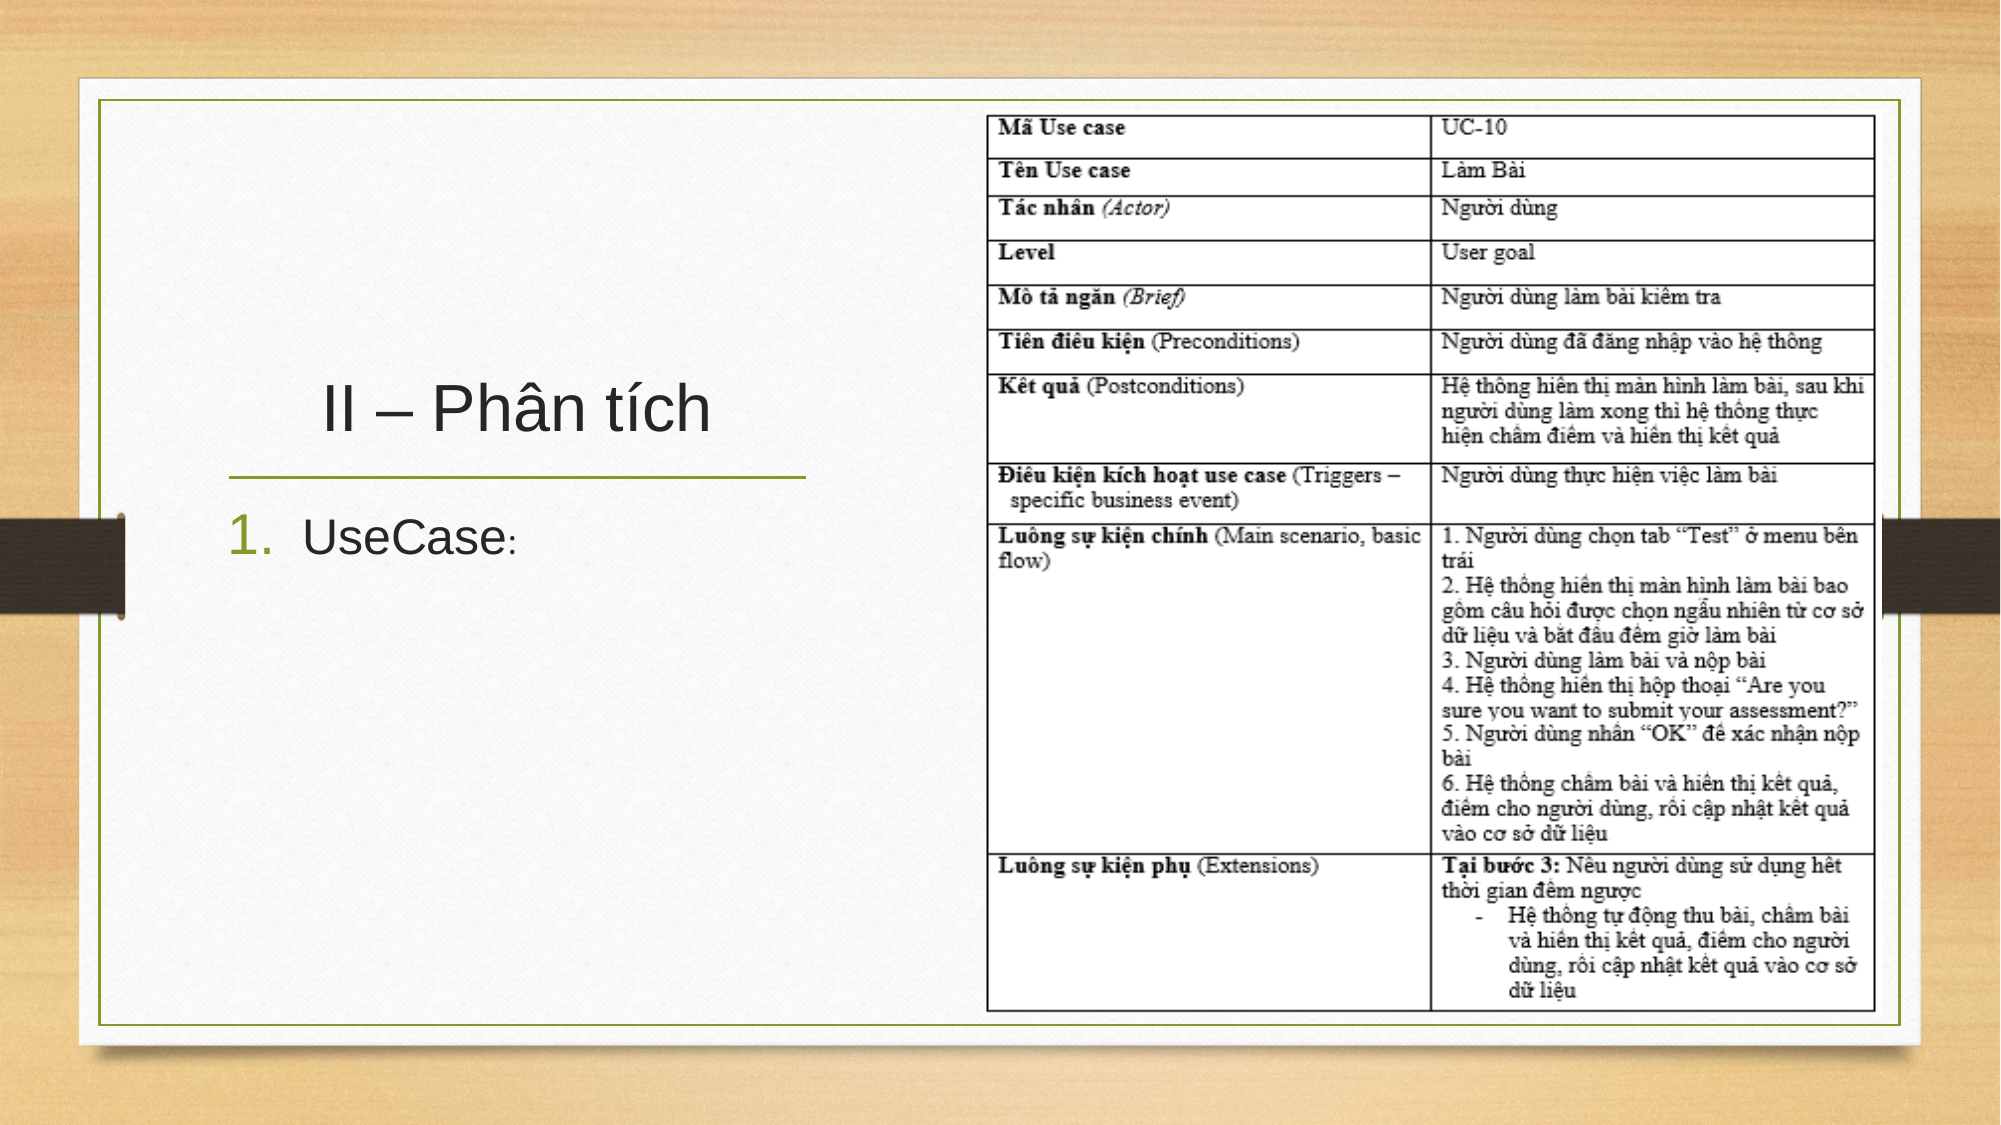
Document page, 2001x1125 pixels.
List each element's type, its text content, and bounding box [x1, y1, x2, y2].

list UseCase: [212, 497, 823, 898]
title II – Phân tích [212, 227, 823, 453]
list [984, 110, 1882, 1014]
picture [0, 0, 2001, 1125]
